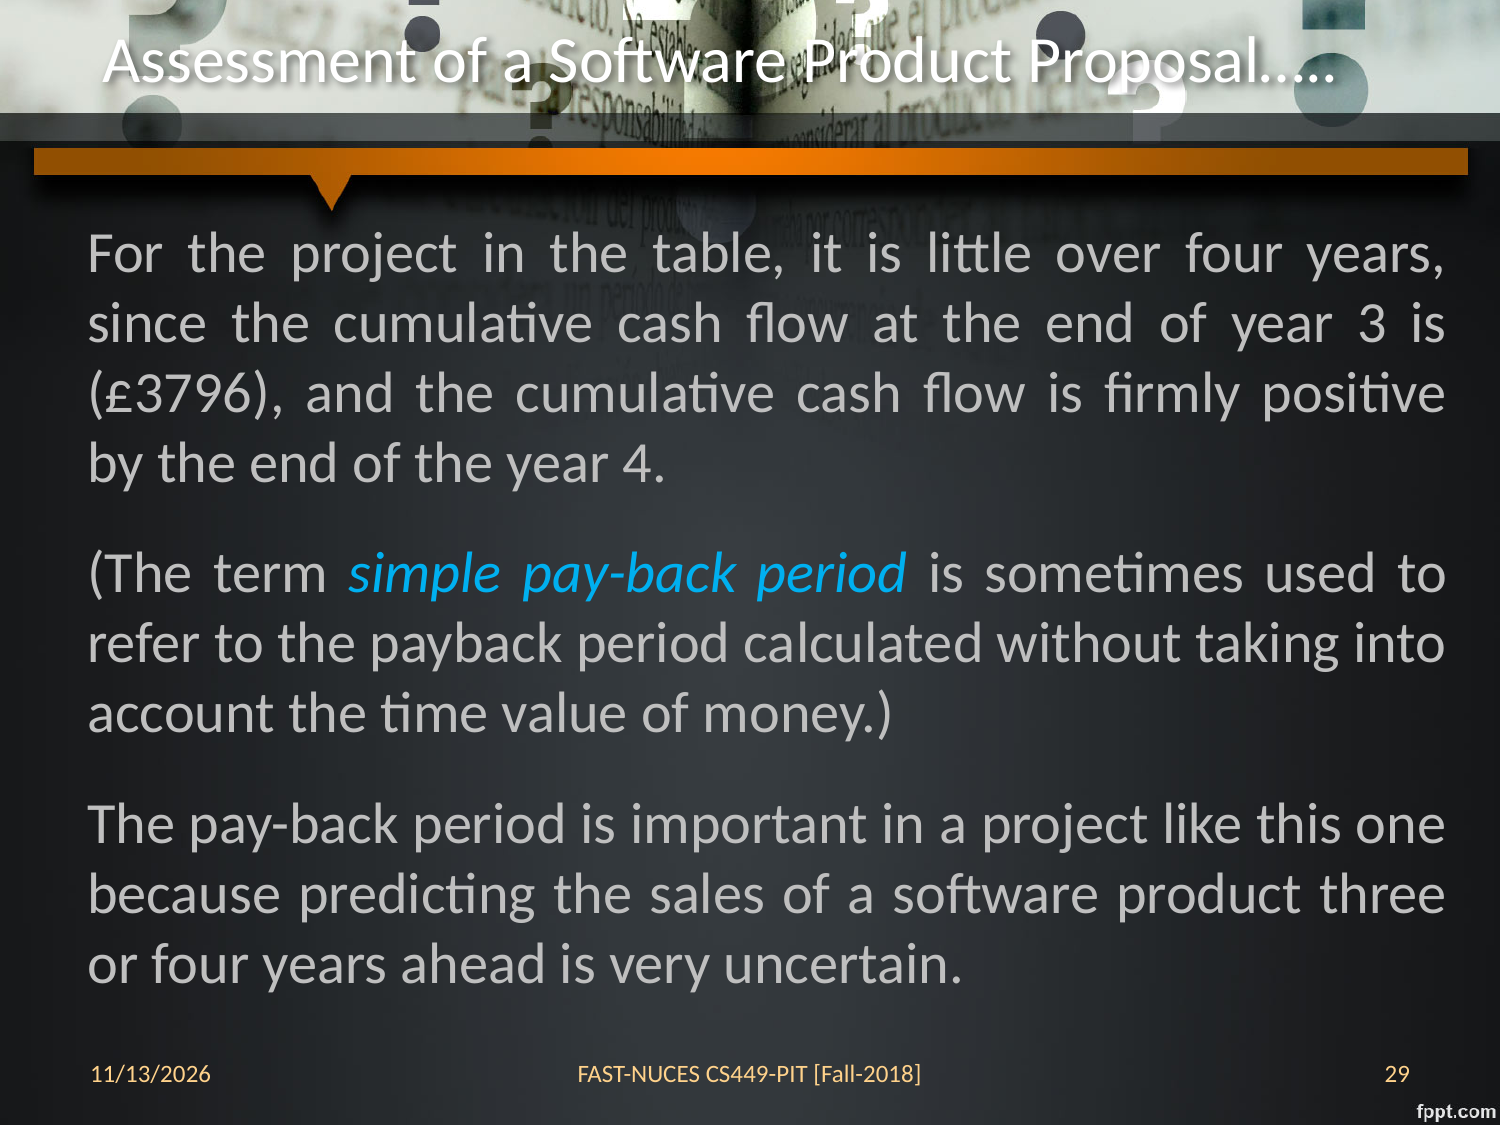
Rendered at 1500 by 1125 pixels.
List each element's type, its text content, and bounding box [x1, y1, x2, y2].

footer FAST-NUCES CS449-PIT [Fall-2018] [425, 1042, 1074, 1103]
slide_number 29 [1074, 1042, 1425, 1103]
list For the project in the table, it is little over four years, since the cumulative cash flow at the end of year 3 is (£3796), and the cumulative cash flow is firmly positive by the end of the year 4. (The term simple pay-back period is sometimes used to refer to the payback period calculated without taking into account the time value of money.) The pay-back period is important in a project like this one because predicting the sales of a software product three or four years ahead is very uncertain. [72, 206, 1463, 1043]
picture [0, 0, 1500, 1125]
slide_number 17-Oct-18 [75, 1042, 425, 1103]
title Assessment of a Software Product Proposal….. [87, 0, 1438, 113]
